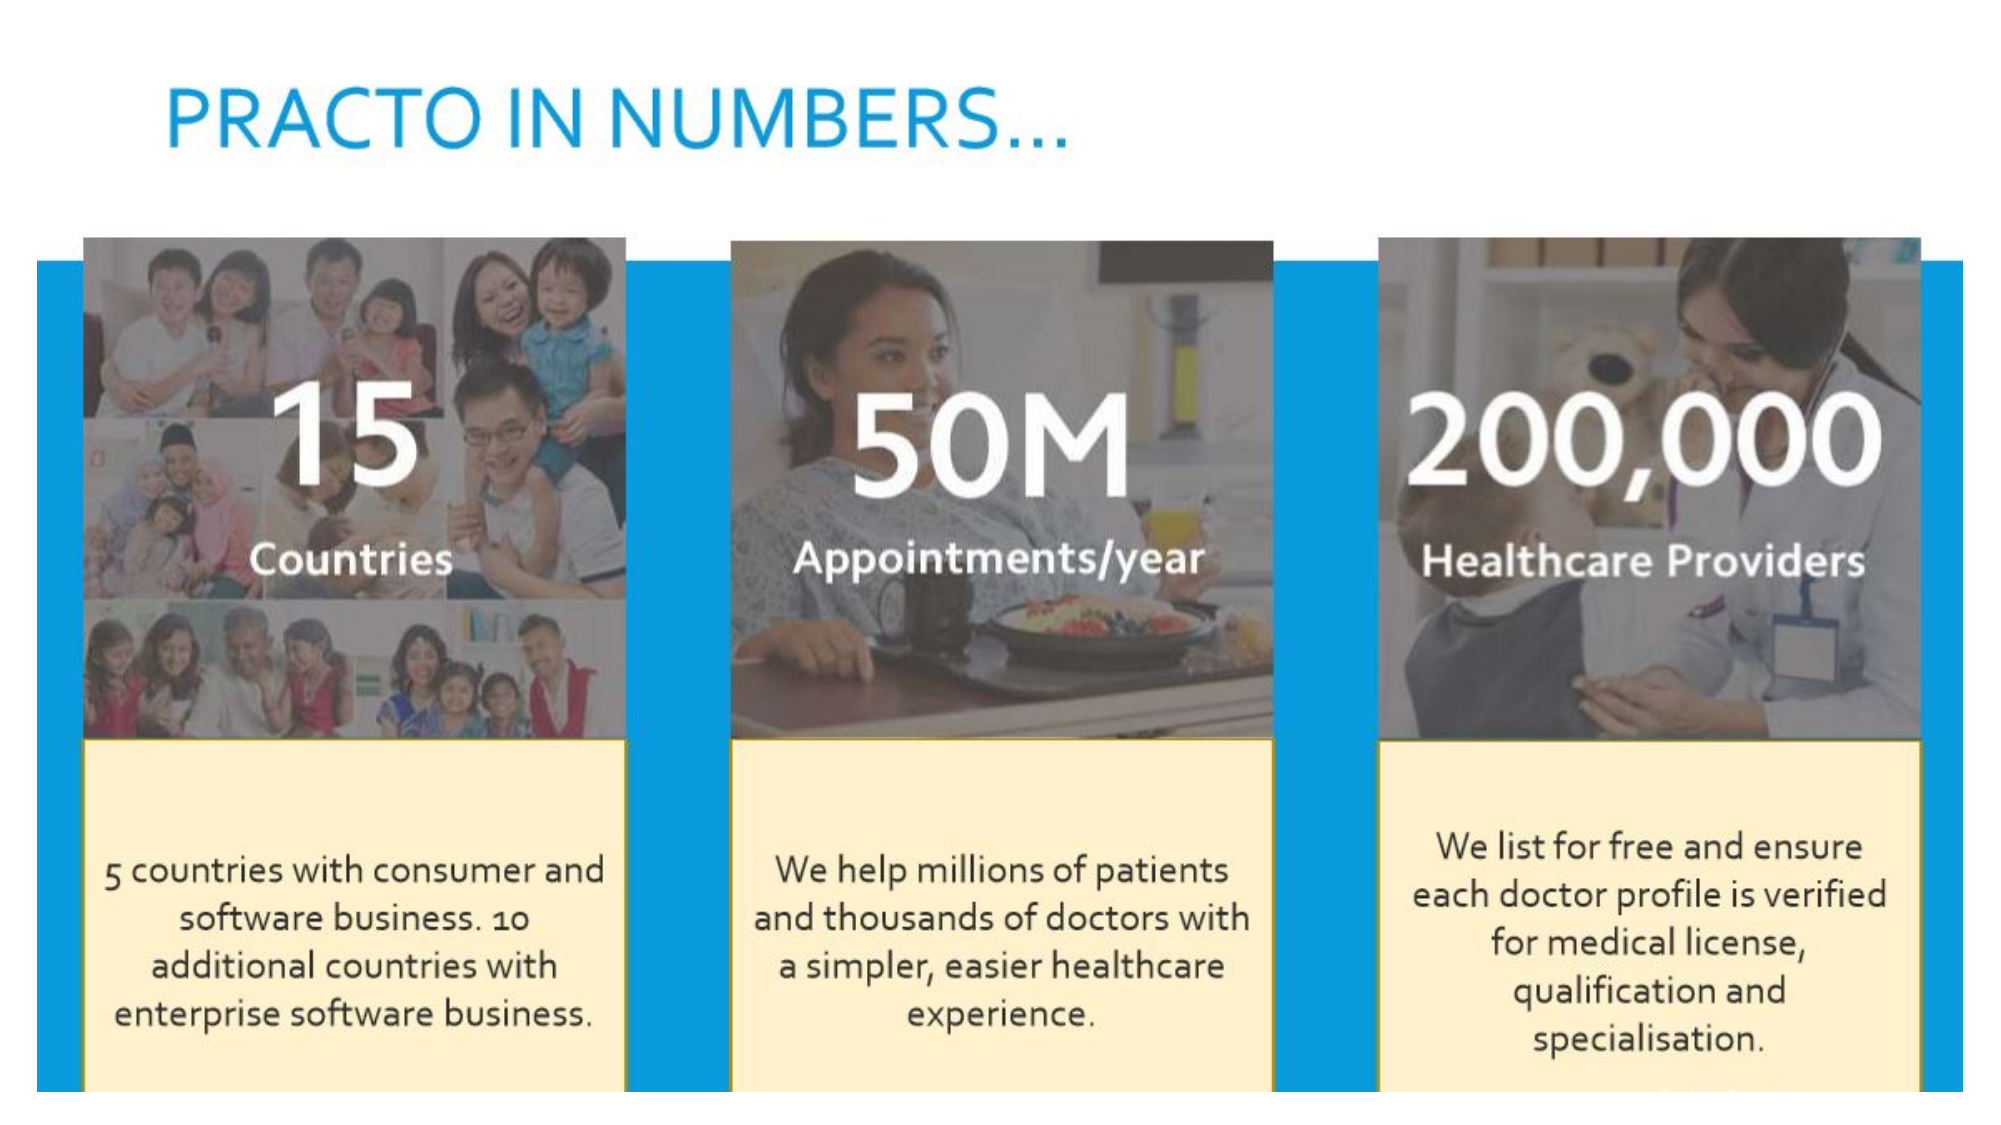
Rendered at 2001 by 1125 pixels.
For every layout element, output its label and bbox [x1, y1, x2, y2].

list [37, 33, 1963, 1092]
